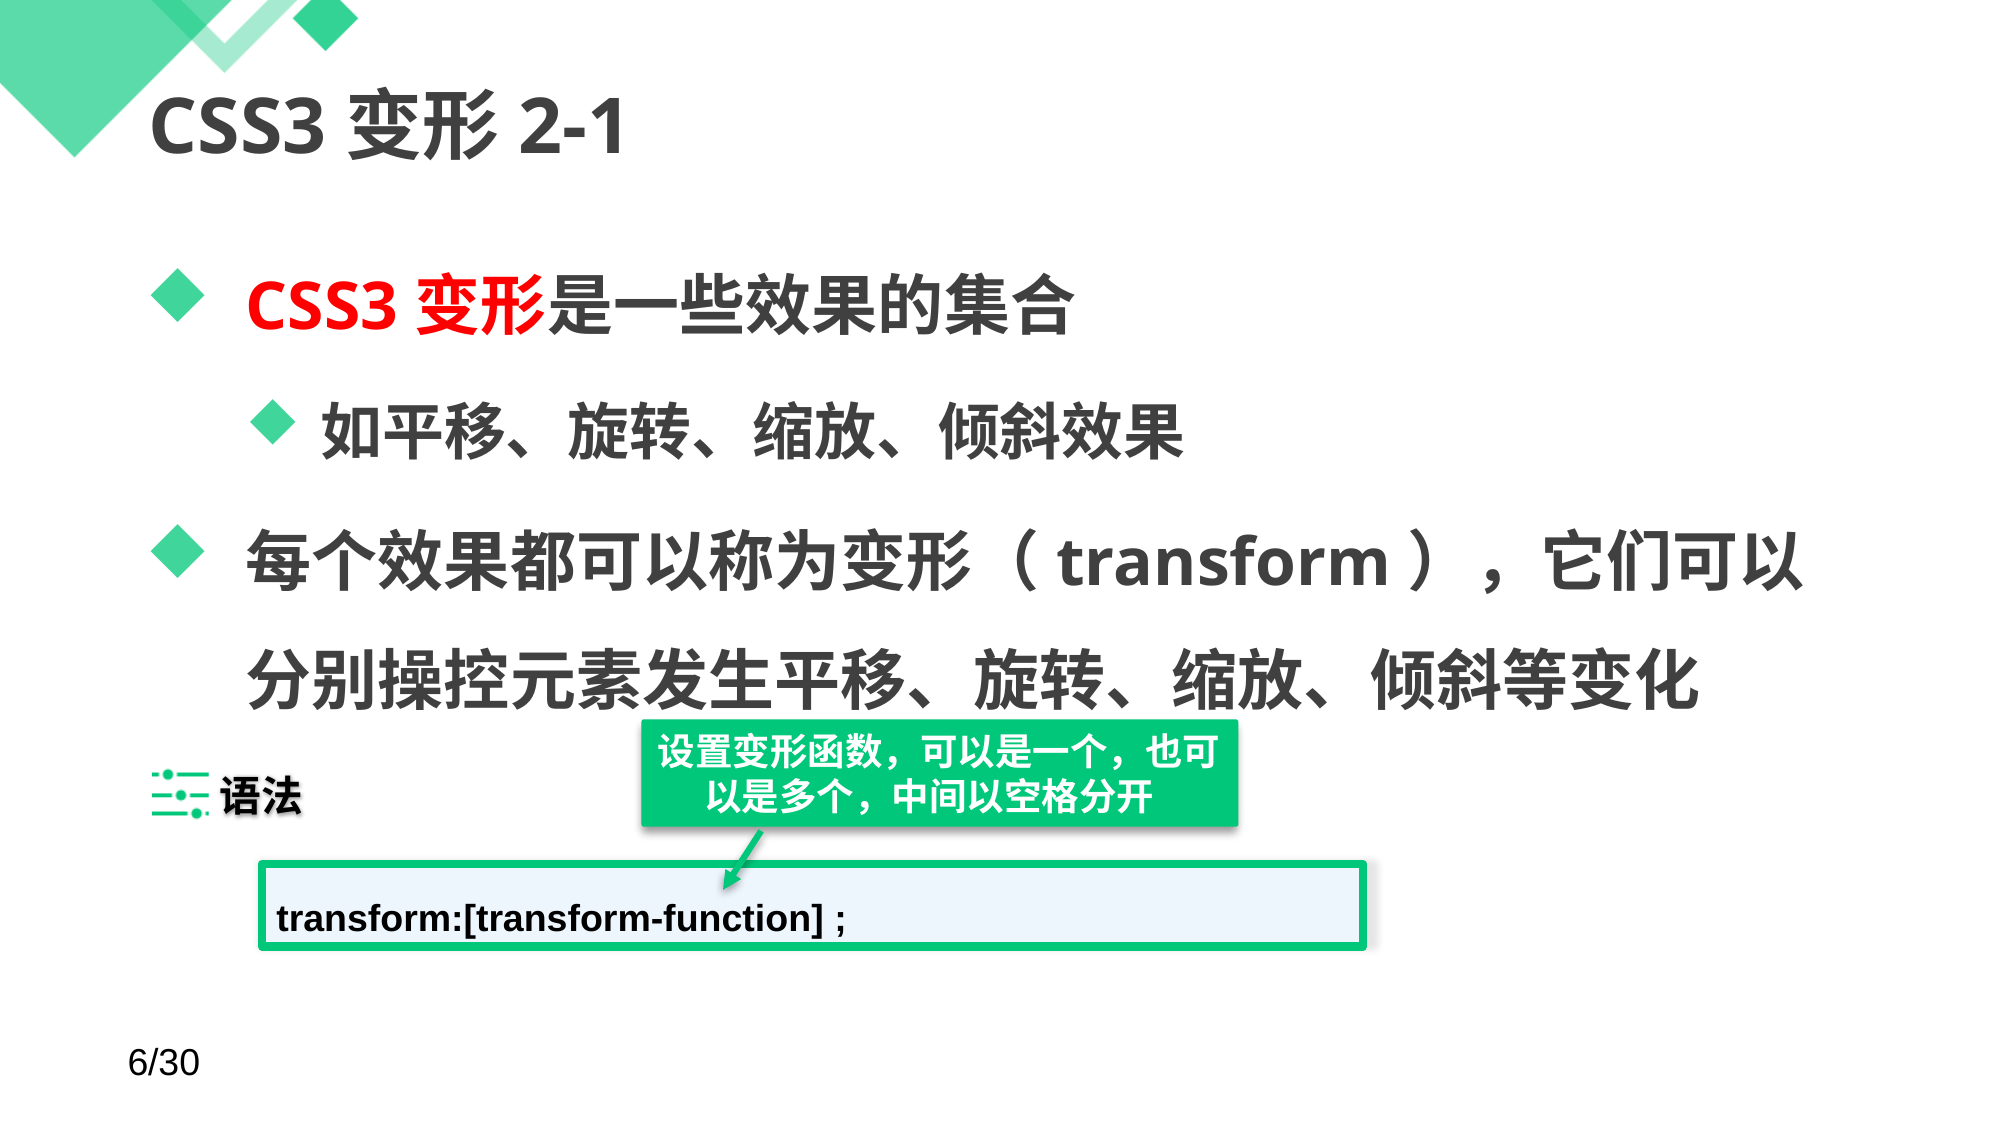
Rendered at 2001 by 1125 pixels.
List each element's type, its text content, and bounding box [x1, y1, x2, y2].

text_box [148, 761, 320, 828]
title CSS3变形2-1 [129, 45, 1692, 201]
list CSS3变形是一些效果的集合 如平移、旋转、缩放、倾斜效果 每个效果都可以称为变形（transform），它们可以分别操控元素发生平移、旋转、缩放、倾斜等变化 [126, 214, 1880, 1006]
text_box 设置变形函数，可以是一个，也可以是多个，中间以空格分开 [642, 720, 1238, 826]
picture [0, 0, 2000, 1125]
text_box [722, 830, 762, 891]
text_box transform:[transform-function] ; [261, 864, 1364, 947]
